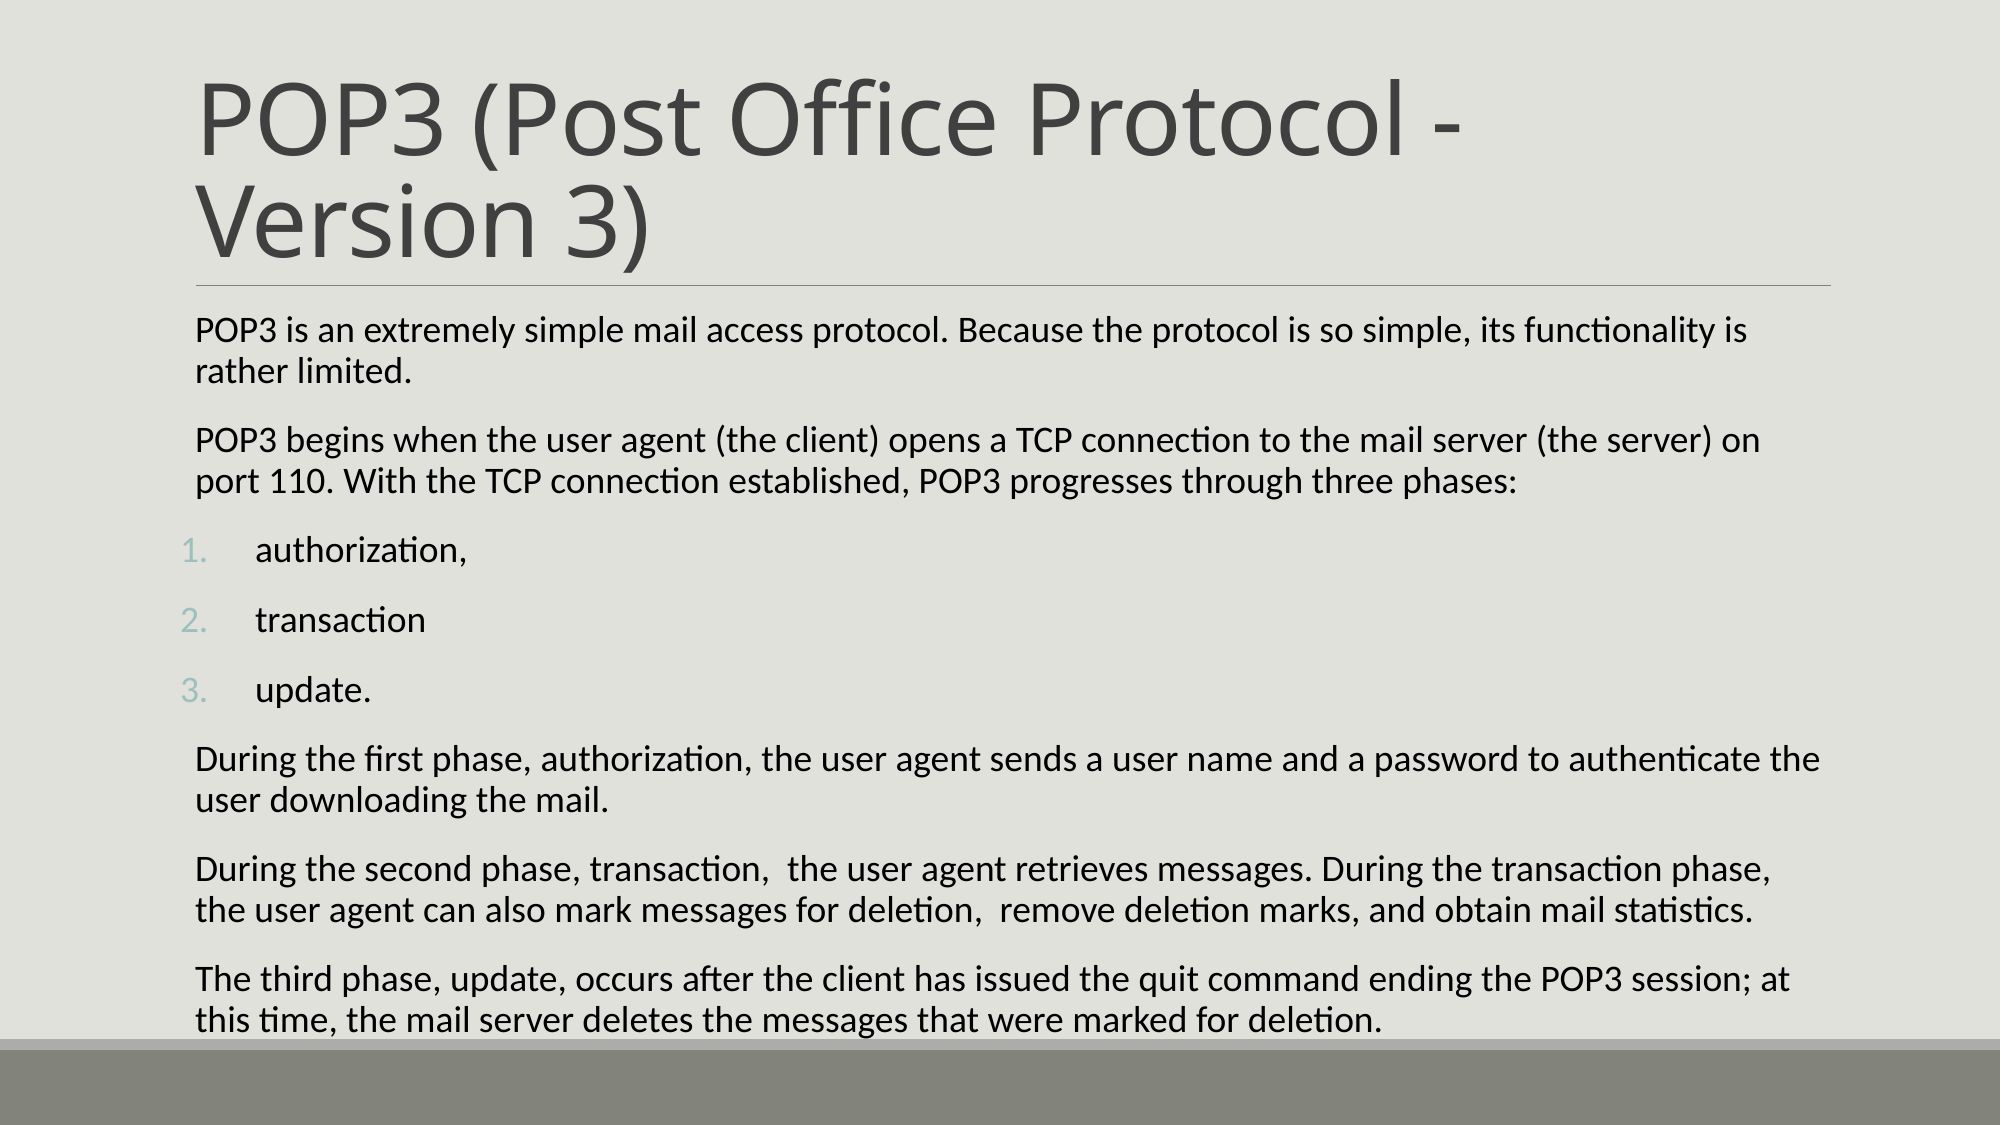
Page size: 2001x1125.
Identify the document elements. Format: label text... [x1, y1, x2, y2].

list POP3 is an extremely simple mail access protocol. Because the protocol is so simple, its functionality is rather limited. POP3 begins when the user agent (the client) opens a TCP connection to the mail server (the server) on port 110. With the TCP connection established, POP3 progresses through three phases: authorization, transaction update. During the first phase, authorization, the user agent sends a user name and a password to authenticate the user downloading the mail. During the second phase, transaction, the user agent retrieves messages. During the transaction phase, the user agent can also mark messages for deletion, remove deletion marks, and obtain mail statistics. The third phase, update, occurs after the client has issued the quit command ending the POP3 session; at this time, the mail server deletes the messages that were marked for deletion. [180, 302, 1830, 963]
title POP3 (Post Office Protocol - Version 3) [180, 47, 1830, 285]
